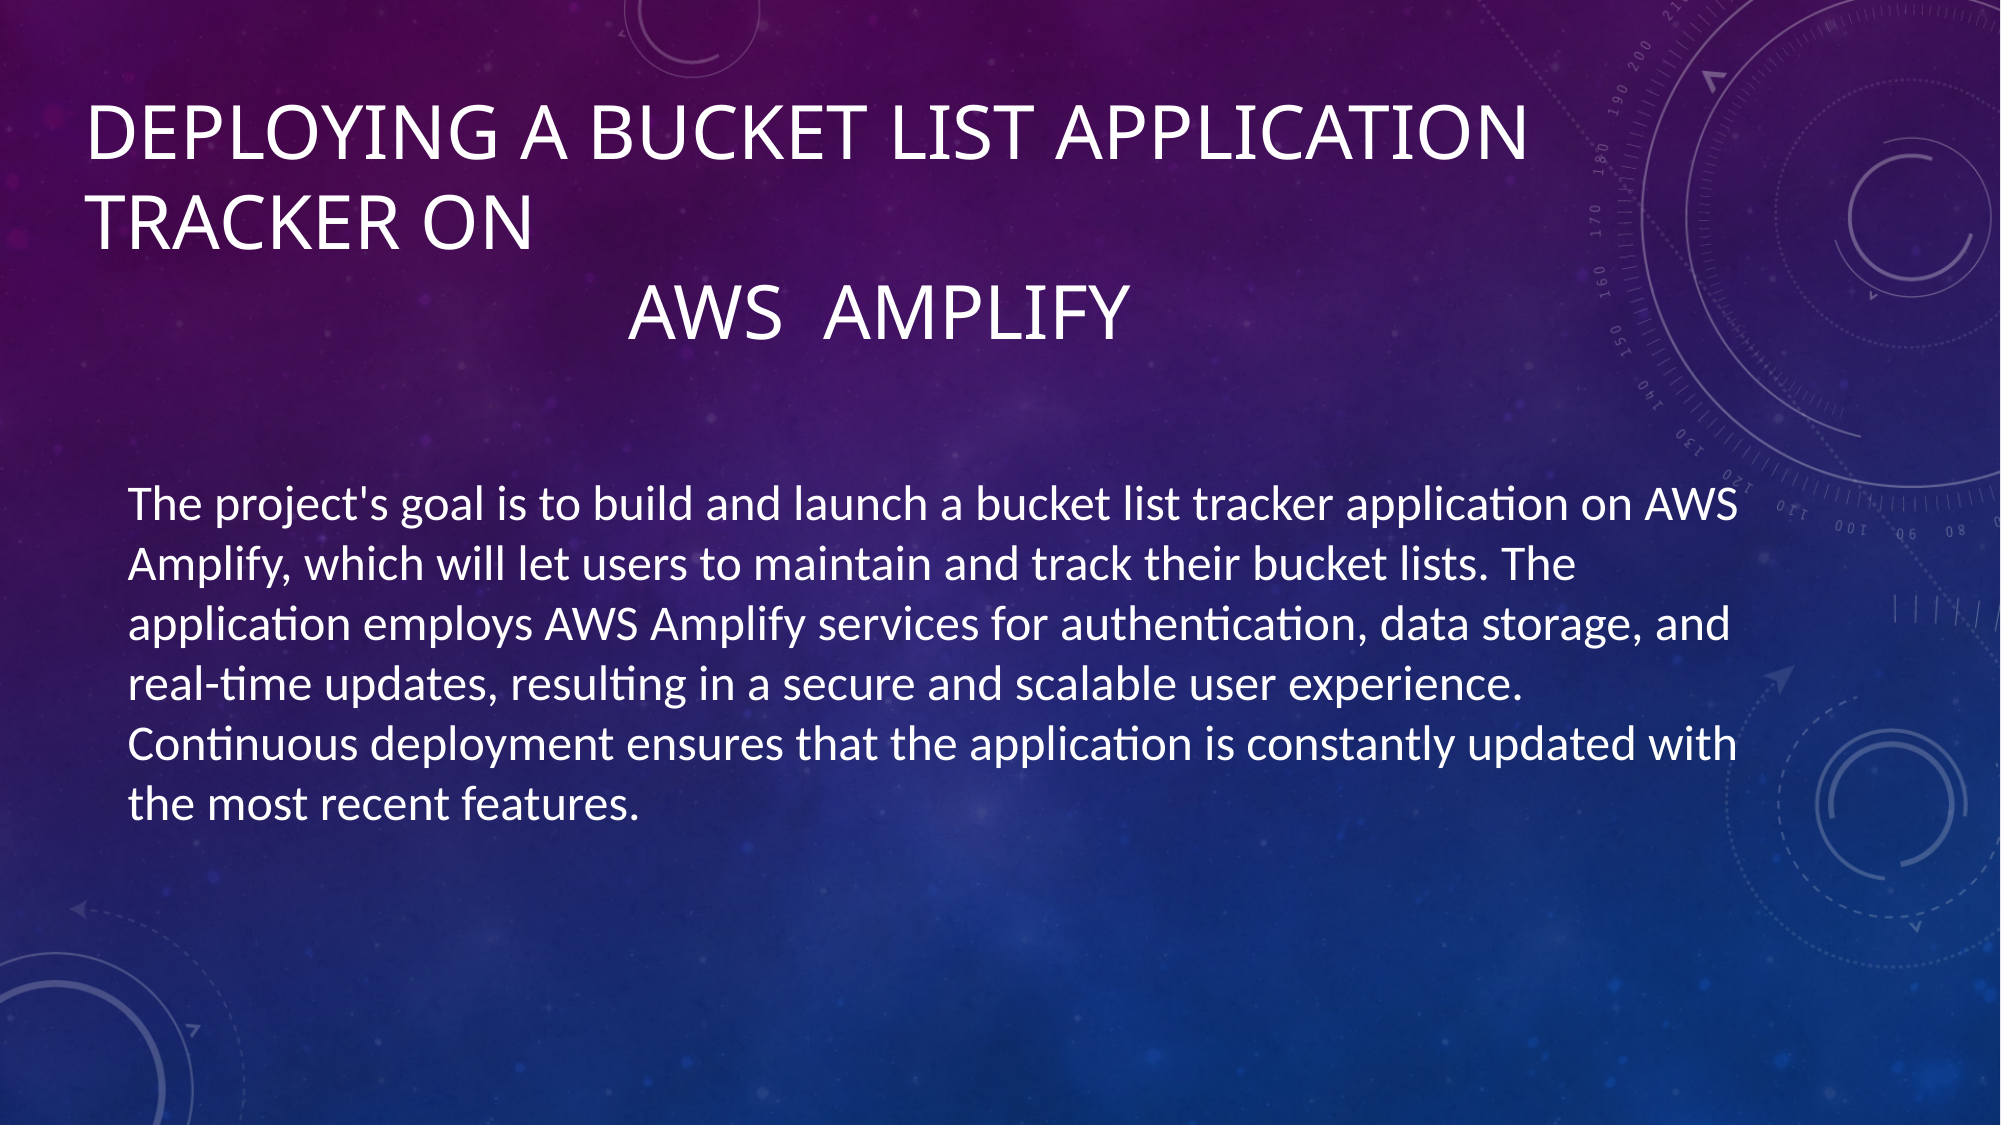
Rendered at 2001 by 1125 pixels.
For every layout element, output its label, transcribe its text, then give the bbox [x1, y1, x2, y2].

title Deploying a bucket list application tracker on aws amplify [69, 99, 1825, 339]
picture [0, 0, 2001, 1125]
list The project's goal is to build and launch a bucket list tracker application on AWS Amplify, which will let users to maintain and track their bucket lists. The application employs AWS Amplify services for authentication, data storage, and real-time updates, resulting in a secure and scalable user experience. Continuous deployment ensures that the application is constantly updated with the most recent features. [112, 351, 1775, 950]
